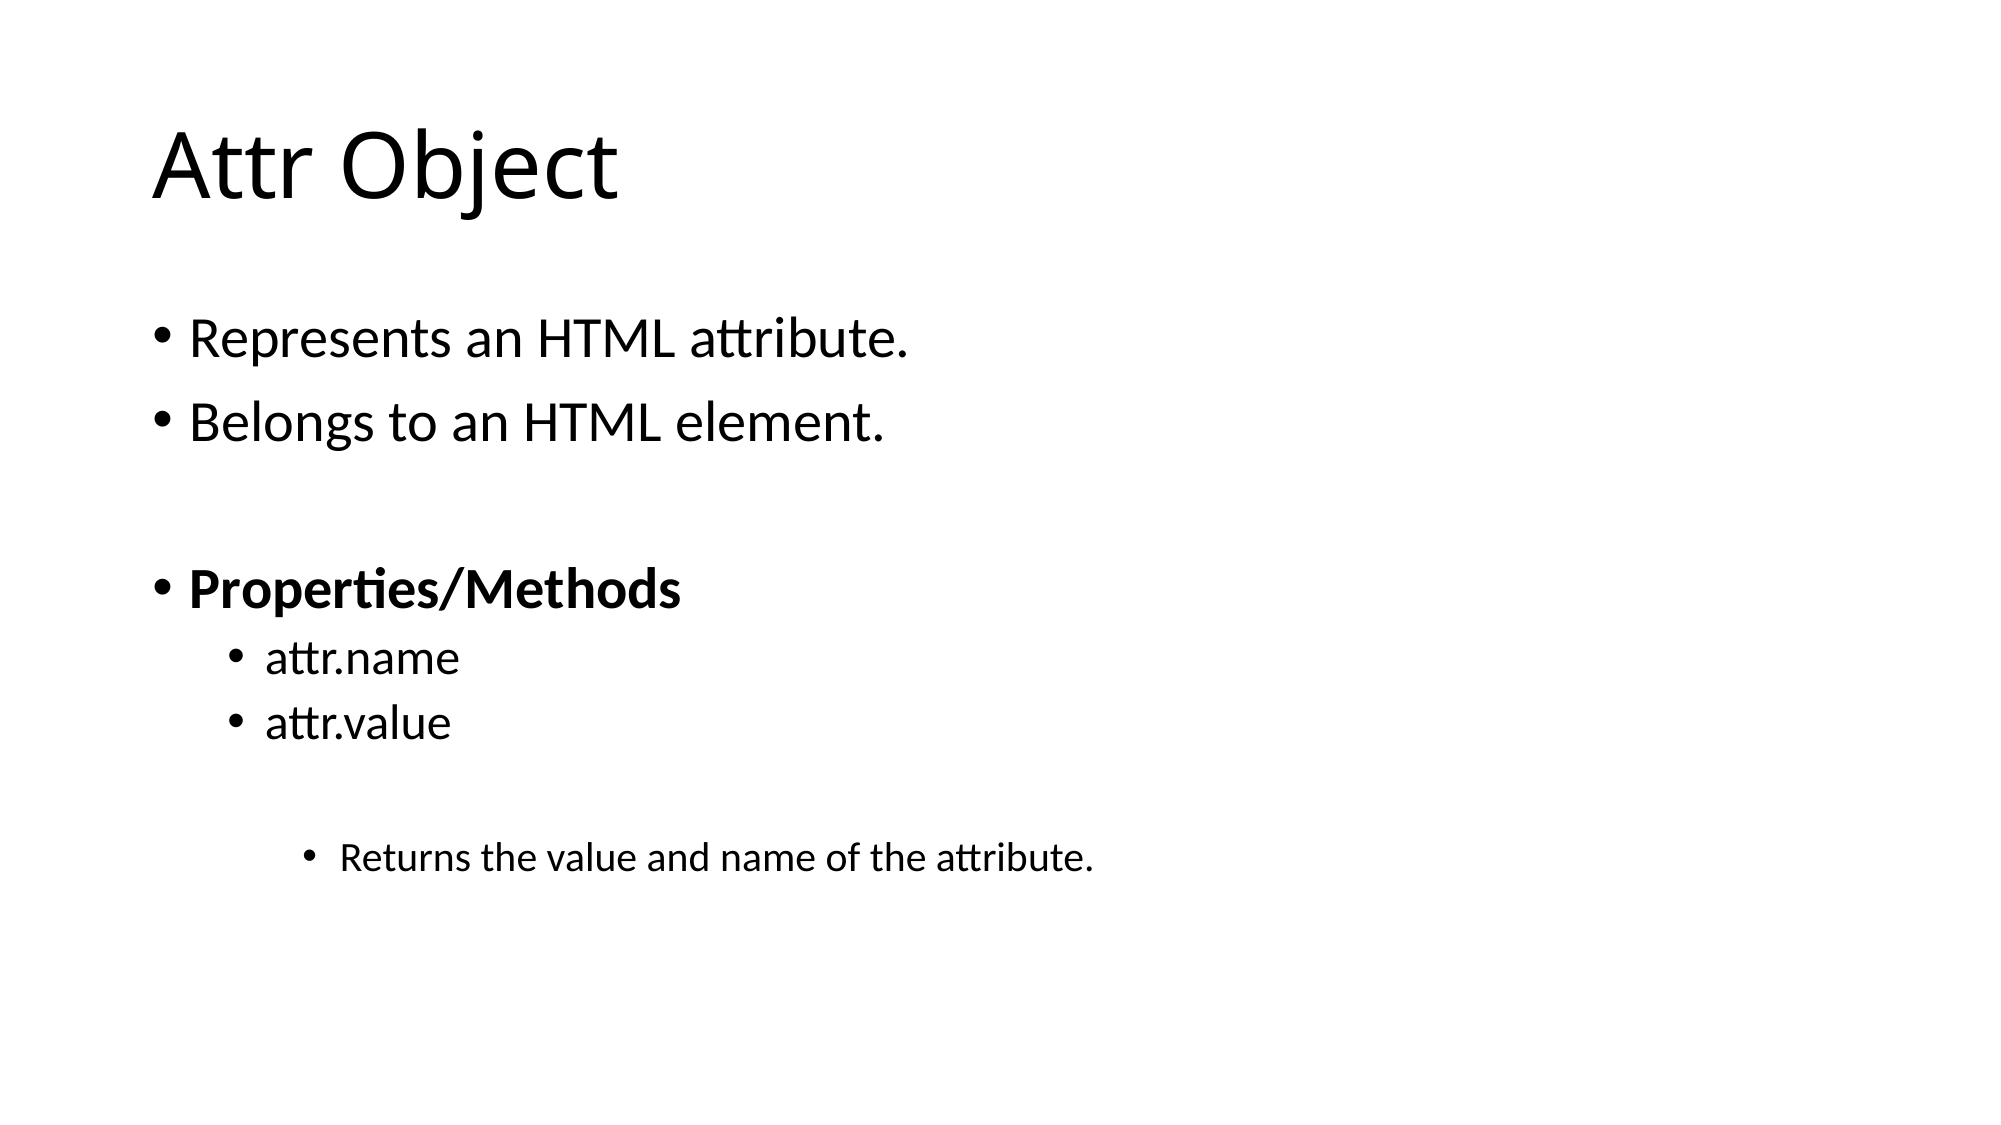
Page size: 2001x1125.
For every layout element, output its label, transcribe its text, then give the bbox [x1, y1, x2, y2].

list Represents an HTML attribute. Belongs to an HTML element. Properties/Methods attr.name attr.value Returns the value and name of the attribute. [137, 299, 1863, 1014]
title Attr Object [137, 59, 1863, 278]
